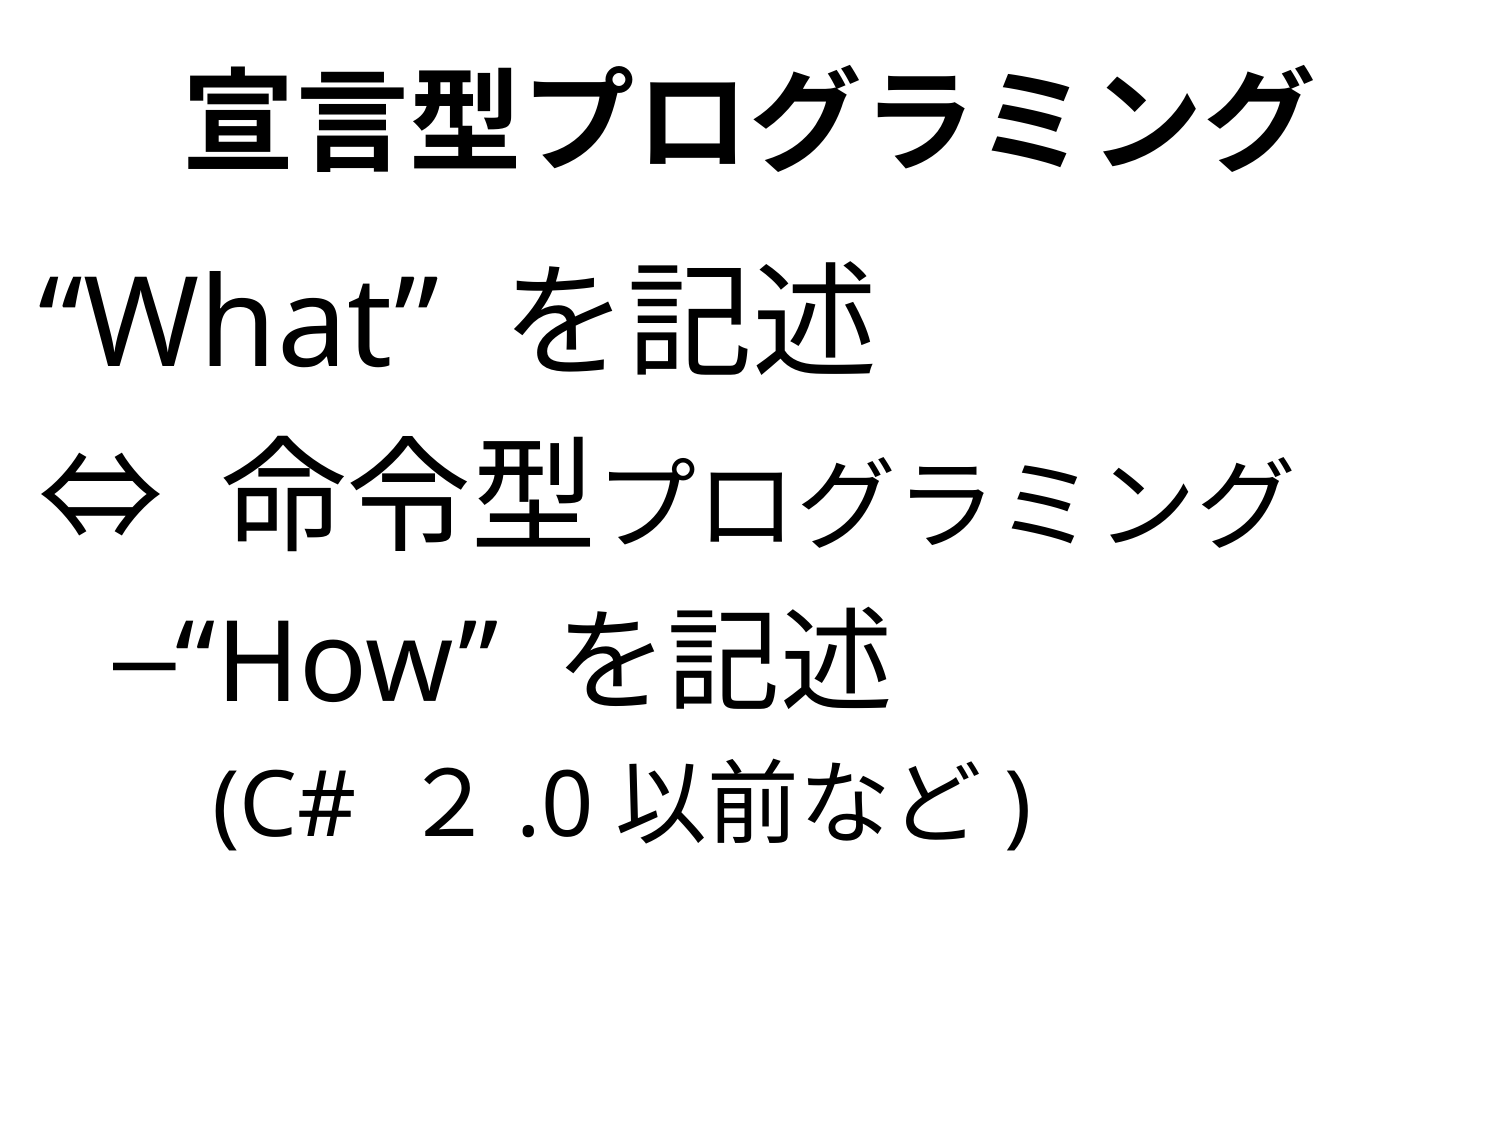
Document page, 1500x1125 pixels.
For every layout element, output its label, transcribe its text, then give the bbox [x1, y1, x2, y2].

list “What” を記述 ⇔ 命令型プログラミング “How” を記述 (C# ２.0以前など) [23, 234, 1477, 1032]
title 宣言型プログラミング [23, 23, 1477, 211]
